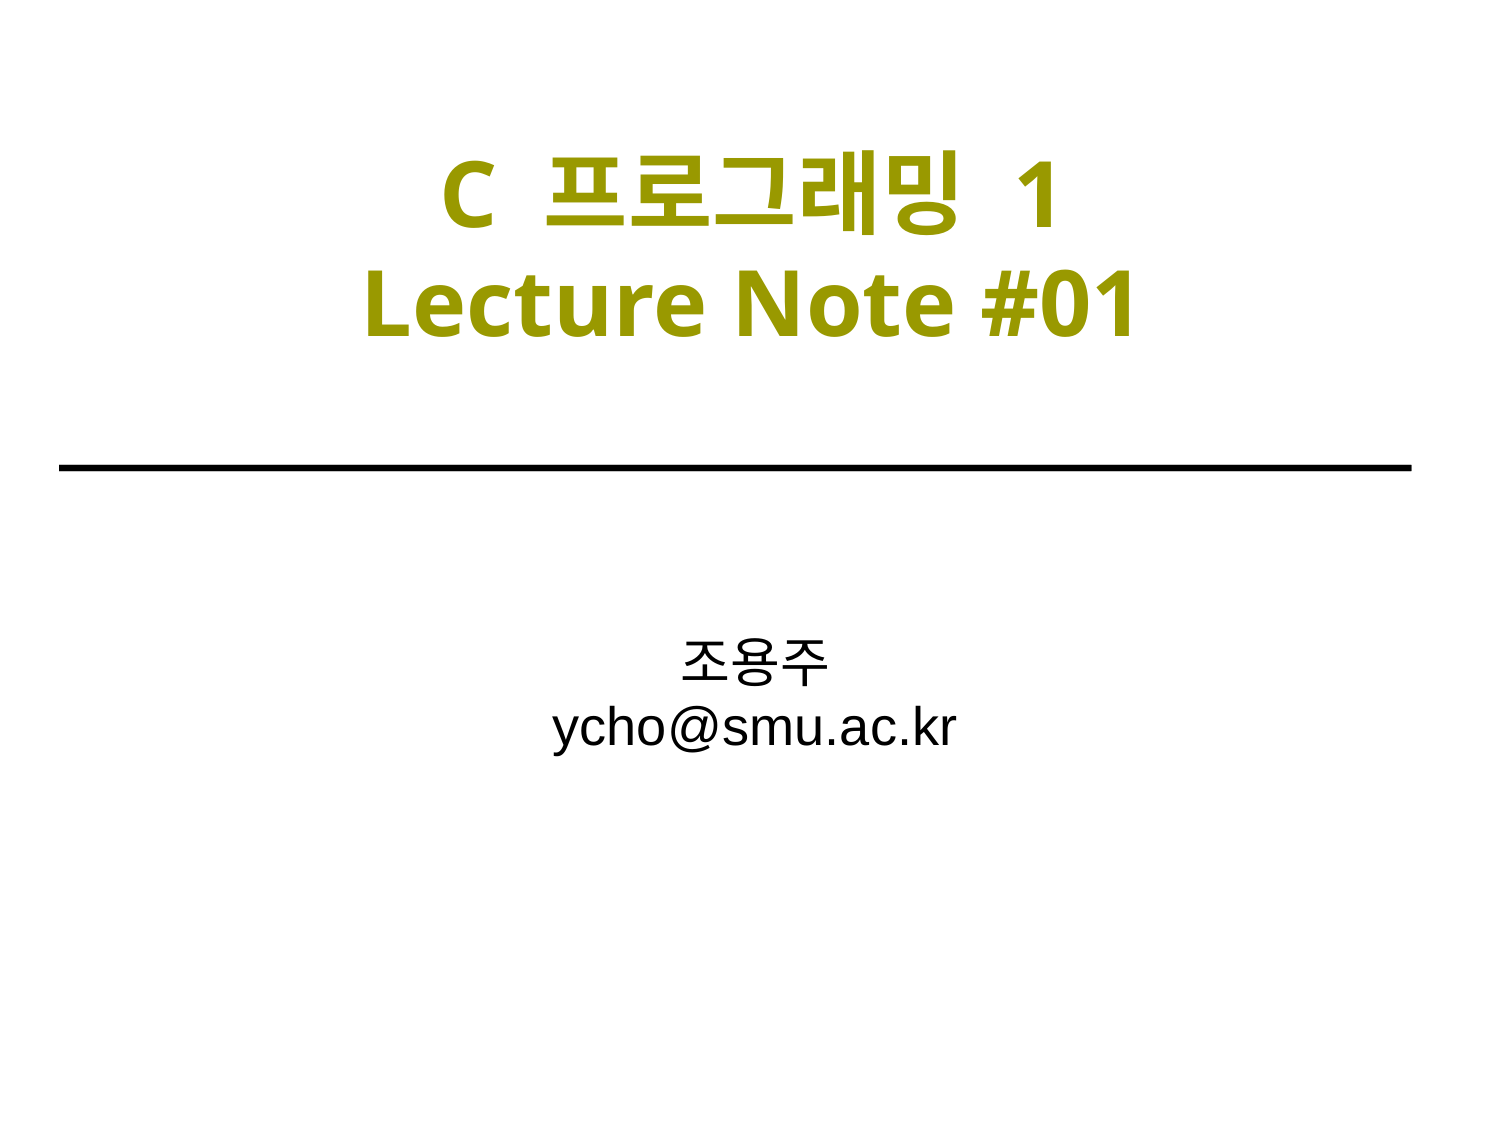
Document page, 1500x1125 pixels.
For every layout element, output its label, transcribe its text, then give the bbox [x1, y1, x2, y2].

subtitle 조용주 ycho@smu.ac.kr [230, 633, 1281, 921]
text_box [52, 105, 1454, 445]
